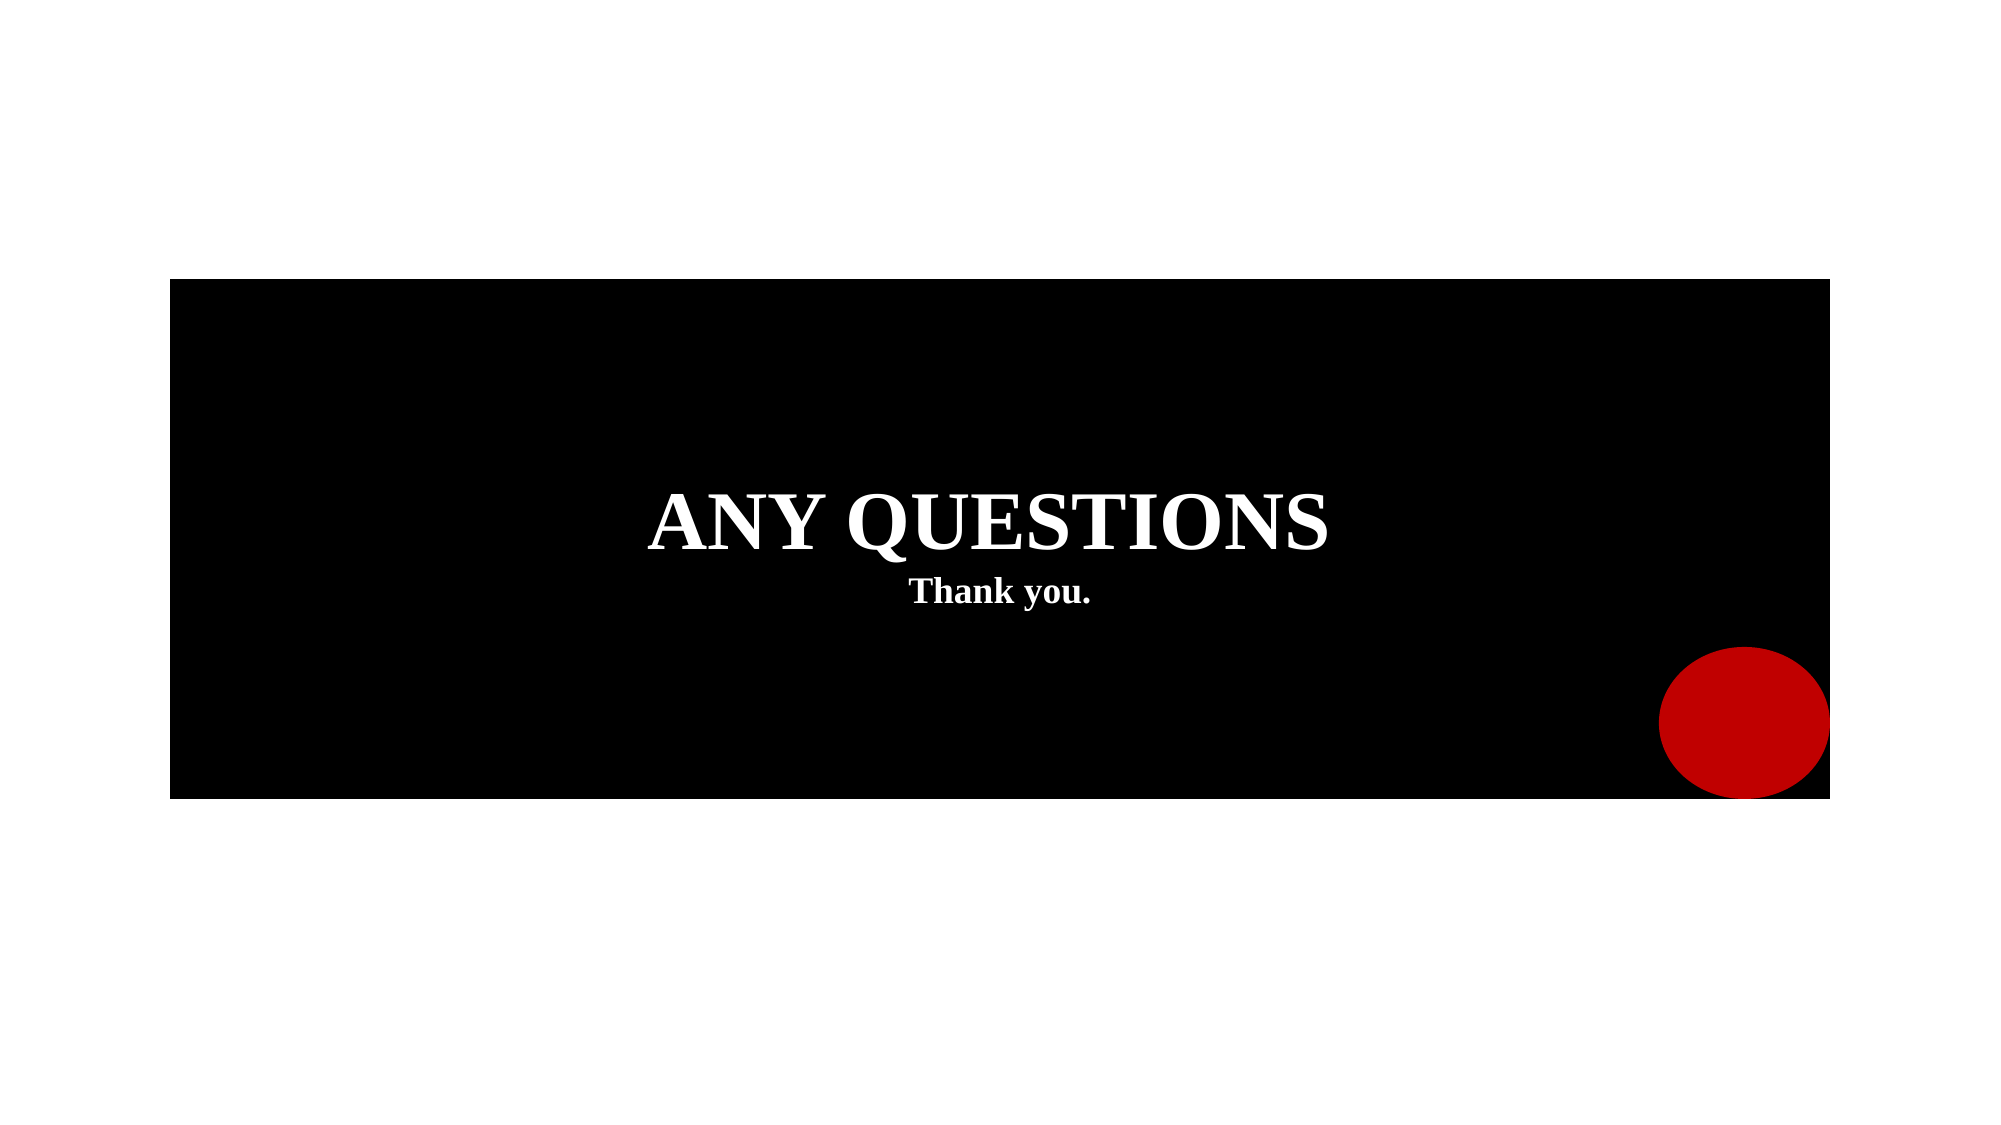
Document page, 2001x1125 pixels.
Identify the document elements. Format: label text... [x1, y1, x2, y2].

text_box [1658, 646, 1830, 799]
text_box ANY QUESTIONS Thank you. [170, 279, 1830, 799]
